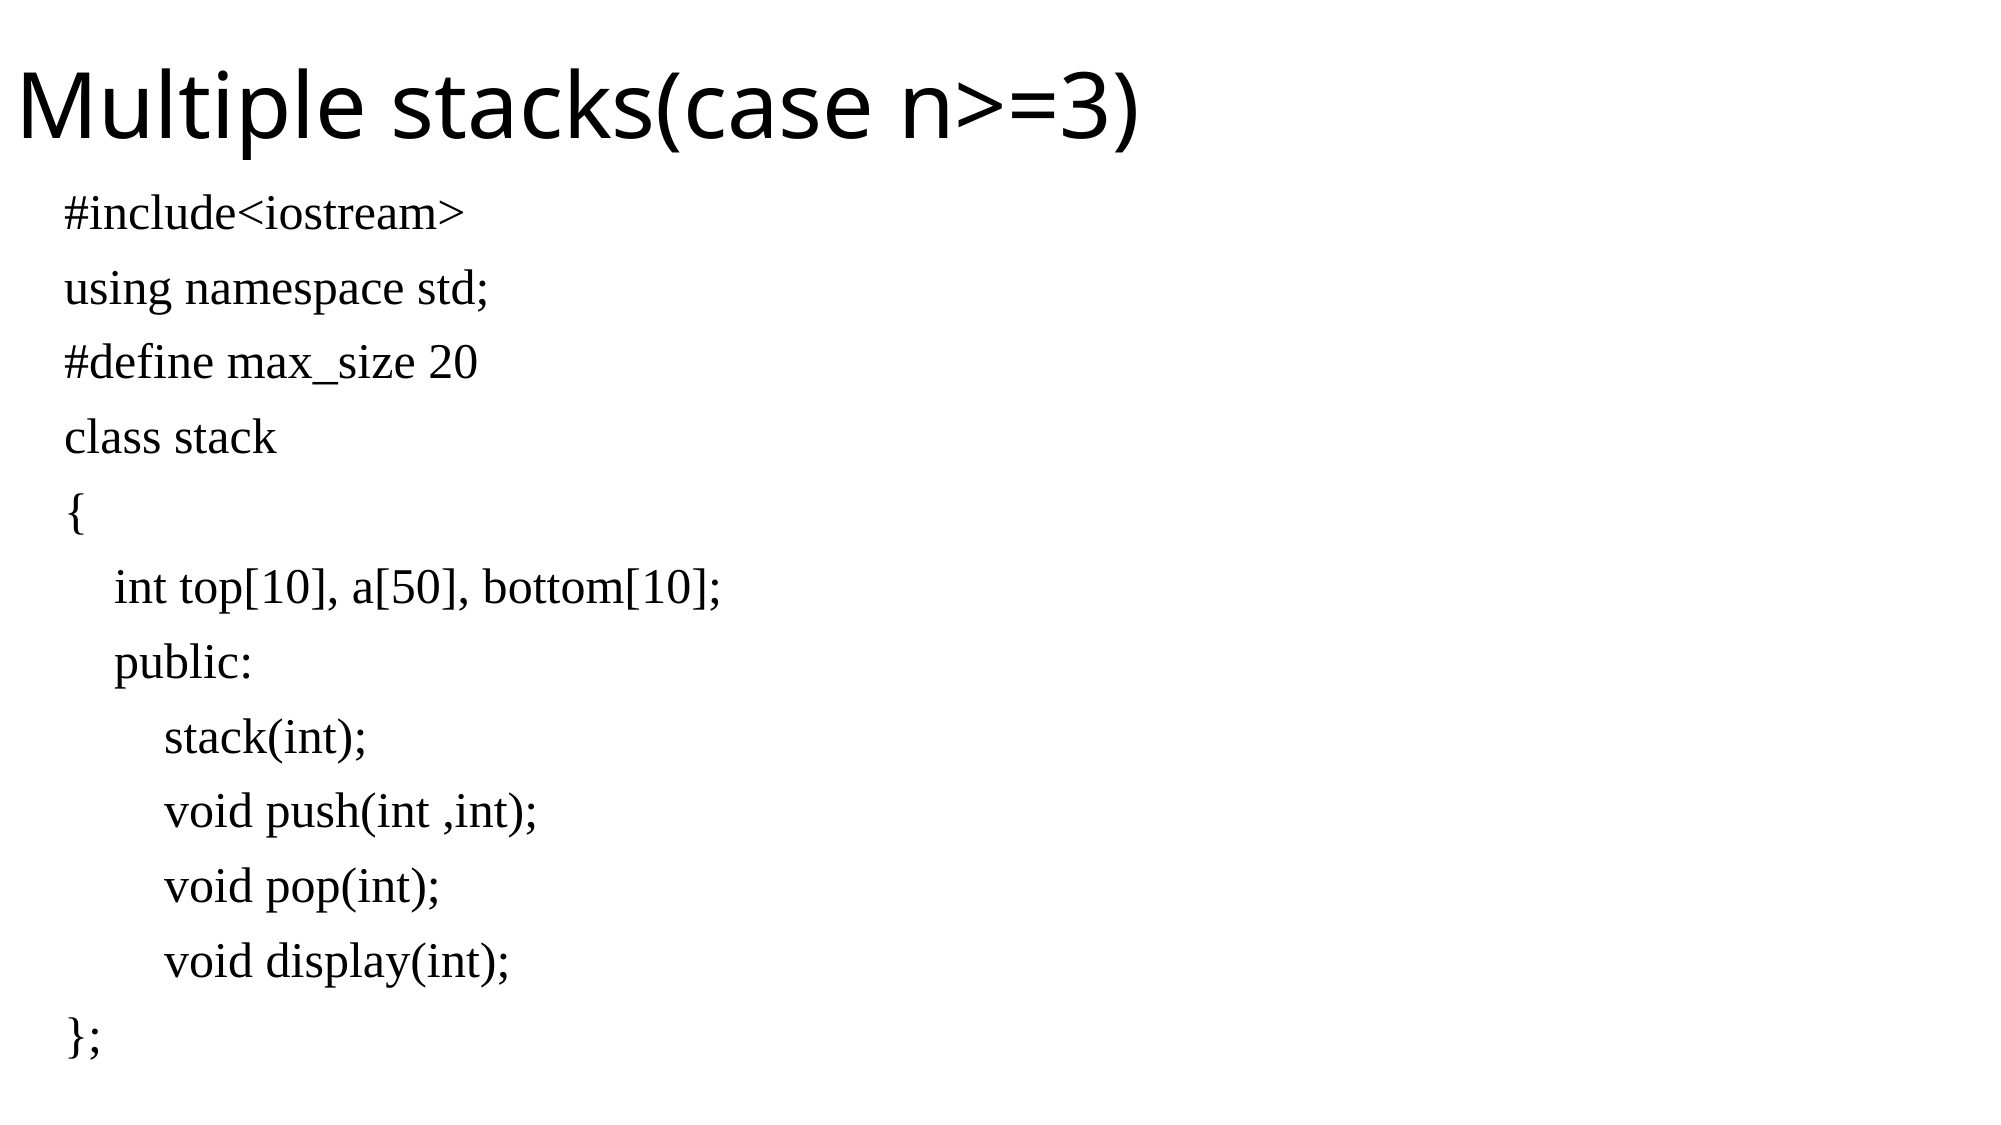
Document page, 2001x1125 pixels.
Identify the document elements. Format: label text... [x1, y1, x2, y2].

list #include<iostream> using namespace std; #define max_size 20 class stack { int top[10], a[50], bottom[10]; public: stack(int); void push(int ,int); void pop(int); void display(int); }; [49, 178, 1775, 893]
title Multiple stacks(case n>=3) [0, 0, 1725, 218]
